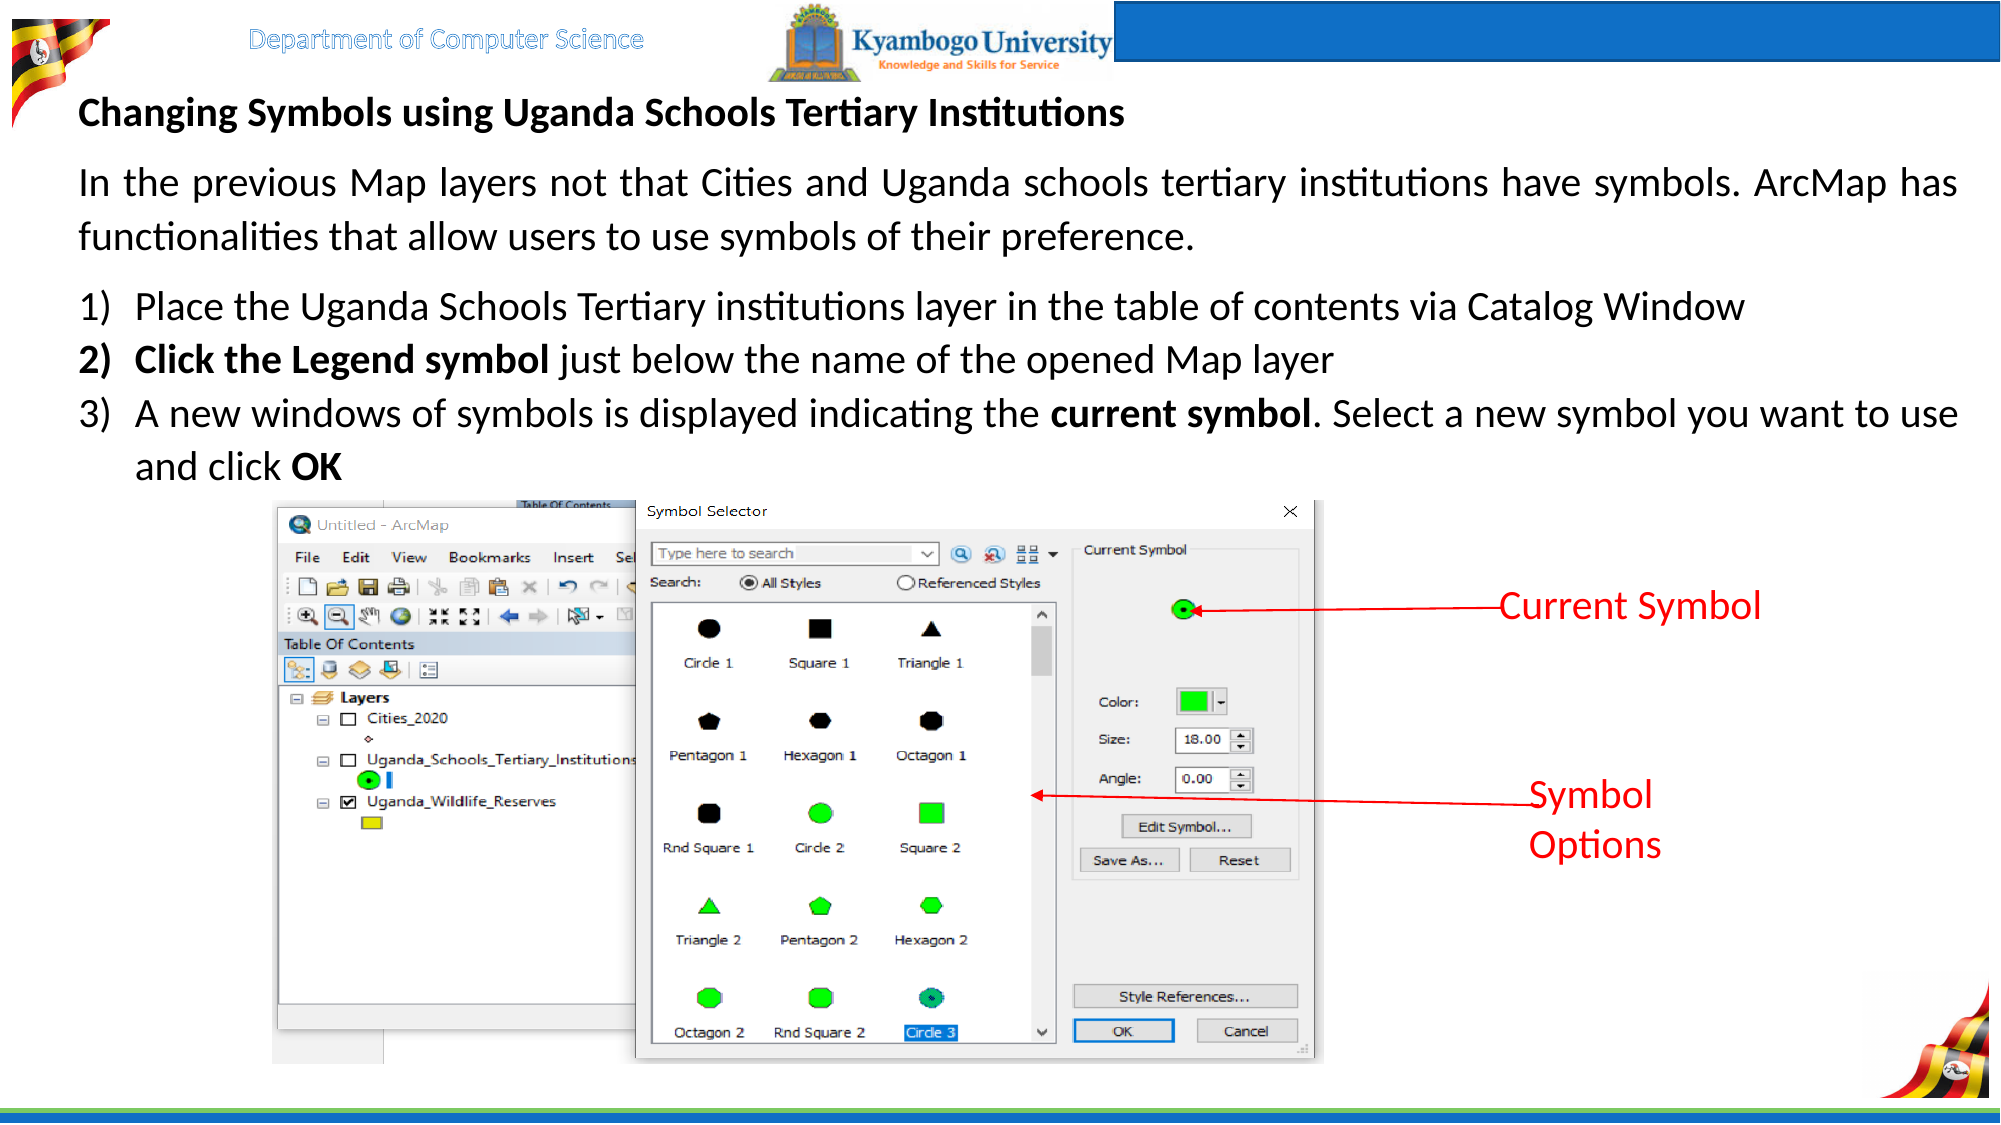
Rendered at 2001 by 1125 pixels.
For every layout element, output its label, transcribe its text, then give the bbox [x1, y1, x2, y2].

picture [758, 2, 1116, 73]
picture [12, 19, 138, 145]
text_box Symbol Options [1540, 759, 1724, 875]
text_box Current Symbol [1540, 570, 1813, 635]
picture [1863, 972, 1989, 1098]
text_box Changing Symbols using Uganda Schools Tertiary Institutions In the previous Map layers not that Cities and Uganda schools tertiary institutions have symbols. ArcMap has functionalities that allow users to use symbols of their preference. Place the Uganda Schools Tertiary institutions layer in the table of contents via Catalog Window Click the Legend symbol just below the name of the opened Map layer A new windows of symbols is displayed indicating the current symbol. Select a new symbol you want to use and click OK [63, 73, 1974, 497]
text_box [272, 500, 1540, 1065]
